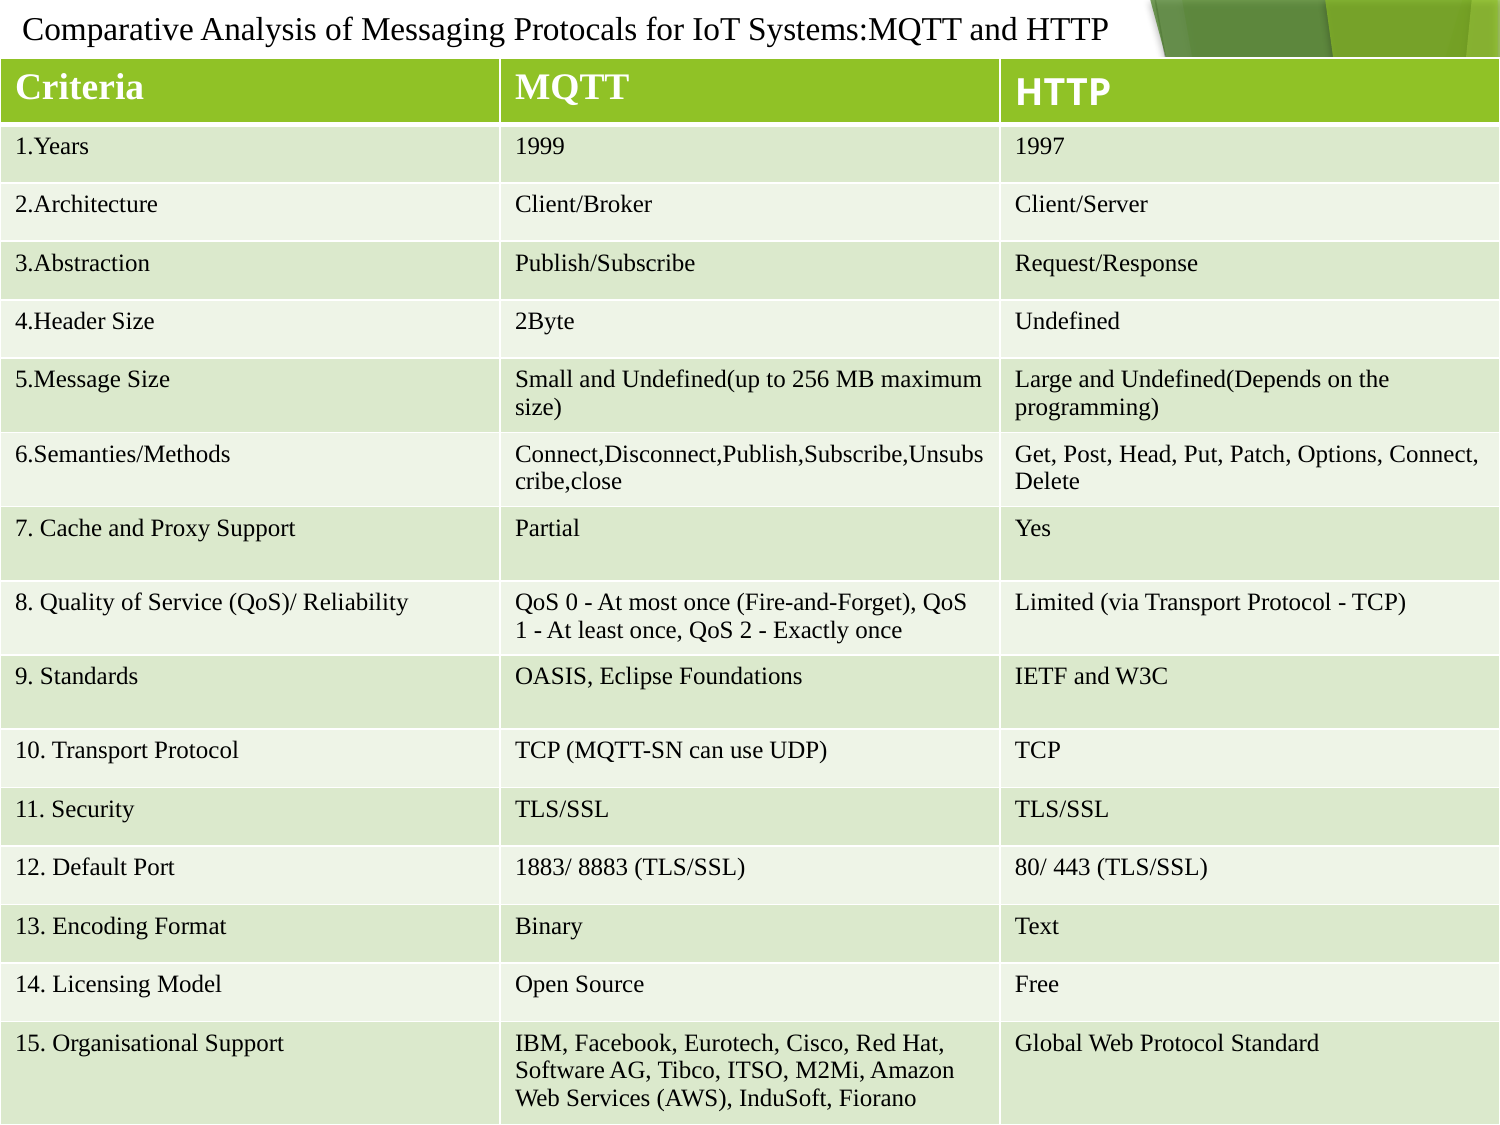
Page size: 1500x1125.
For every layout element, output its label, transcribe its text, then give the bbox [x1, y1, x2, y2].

table_cell 5.Message Size [1, 359, 499, 432]
table_cell Partial [501, 507, 999, 580]
table_cell Publish/Subscribe [501, 242, 999, 299]
table_cell 15. Organisational Support [1, 1022, 499, 1124]
table_cell Limited (via Transport Protocol - TCP) [1001, 582, 1499, 654]
table_cell Client/Broker [501, 184, 999, 240]
table_cell 10. Transport Protocol [1, 730, 499, 787]
table_cell 1999 [501, 127, 999, 182]
table_cell Yes [1001, 507, 1499, 580]
table_cell Request/Response [1001, 242, 1499, 299]
table_cell TLS/SSL [1001, 788, 1499, 845]
table_cell IBM, Facebook, Eurotech, Cisco, Red Hat, Software AG, Tibco, ITSO, M2Mi, Amazon Web Services (AWS), InduSoft, Fiorano [501, 1022, 999, 1124]
table_cell Global Web Protocol Standard [1001, 1022, 1499, 1124]
table_cell 1.Years [1, 127, 499, 182]
table_cell 6.Semanties/Methods [1, 433, 499, 506]
table_cell Open Source [501, 964, 999, 1021]
table_cell TLS/SSL [501, 788, 999, 845]
table_cell Connect,Disconnect,Publish,Subscribe,Unsubscribe,close [501, 433, 999, 506]
table_cell 9. Standards [1, 656, 499, 728]
table_cell Client/Server [1001, 184, 1499, 240]
table_cell Get, Post, Head, Put, Patch, Options, Connect, Delete [1001, 433, 1499, 506]
table_cell TCP [1001, 730, 1499, 787]
table_header HTTP [1001, 59, 1499, 122]
table_cell Small and Undefined(up to 256 MB maximum size) [501, 359, 999, 432]
table_cell 1997 [1001, 127, 1499, 182]
table_cell TCP (MQTT-SN can use UDP) [501, 730, 999, 787]
table_cell 4.Header Size [1, 301, 499, 357]
table_cell 13. Encoding Format [1, 905, 499, 962]
table_cell 2.Architecture [1, 184, 499, 240]
table_cell 2Byte [501, 301, 999, 357]
table_cell Text [1001, 905, 1499, 962]
table_header MQTT [501, 59, 999, 122]
table_cell 12. Default Port [1, 847, 499, 904]
table_cell IETF and W3C [1001, 656, 1499, 728]
table_cell 7. Cache and Proxy Support [1, 507, 499, 580]
table_cell OASIS, Eclipse Foundations [501, 656, 999, 728]
table_cell Large and Undefined(Depends on the programming) [1001, 359, 1499, 432]
table_cell Binary [501, 905, 999, 962]
table_cell 11. Security [1, 788, 499, 845]
table_header Criteria [1, 59, 499, 122]
table_cell 1883/ 8883 (TLS/SSL) [501, 847, 999, 904]
table_cell Undefined [1001, 301, 1499, 357]
table_cell 8. Quality of Service (QoS)/ Reliability [1, 582, 499, 654]
table_cell QoS 0 - At most once (Fire-and-Forget), QoS 1 - At least once, QoS 2 - Exactly once [501, 582, 999, 654]
table_cell Free [1001, 964, 1499, 1021]
table_cell 3.Abstraction [1, 242, 499, 299]
text_box Comparative Analysis of Messaging Protocals for IoT Systems:MQTT and HTTP [7, 0, 1126, 55]
table_cell 80/ 443 (TLS/SSL) [1001, 847, 1499, 904]
table_cell 14. Licensing Model [1, 964, 499, 1021]
